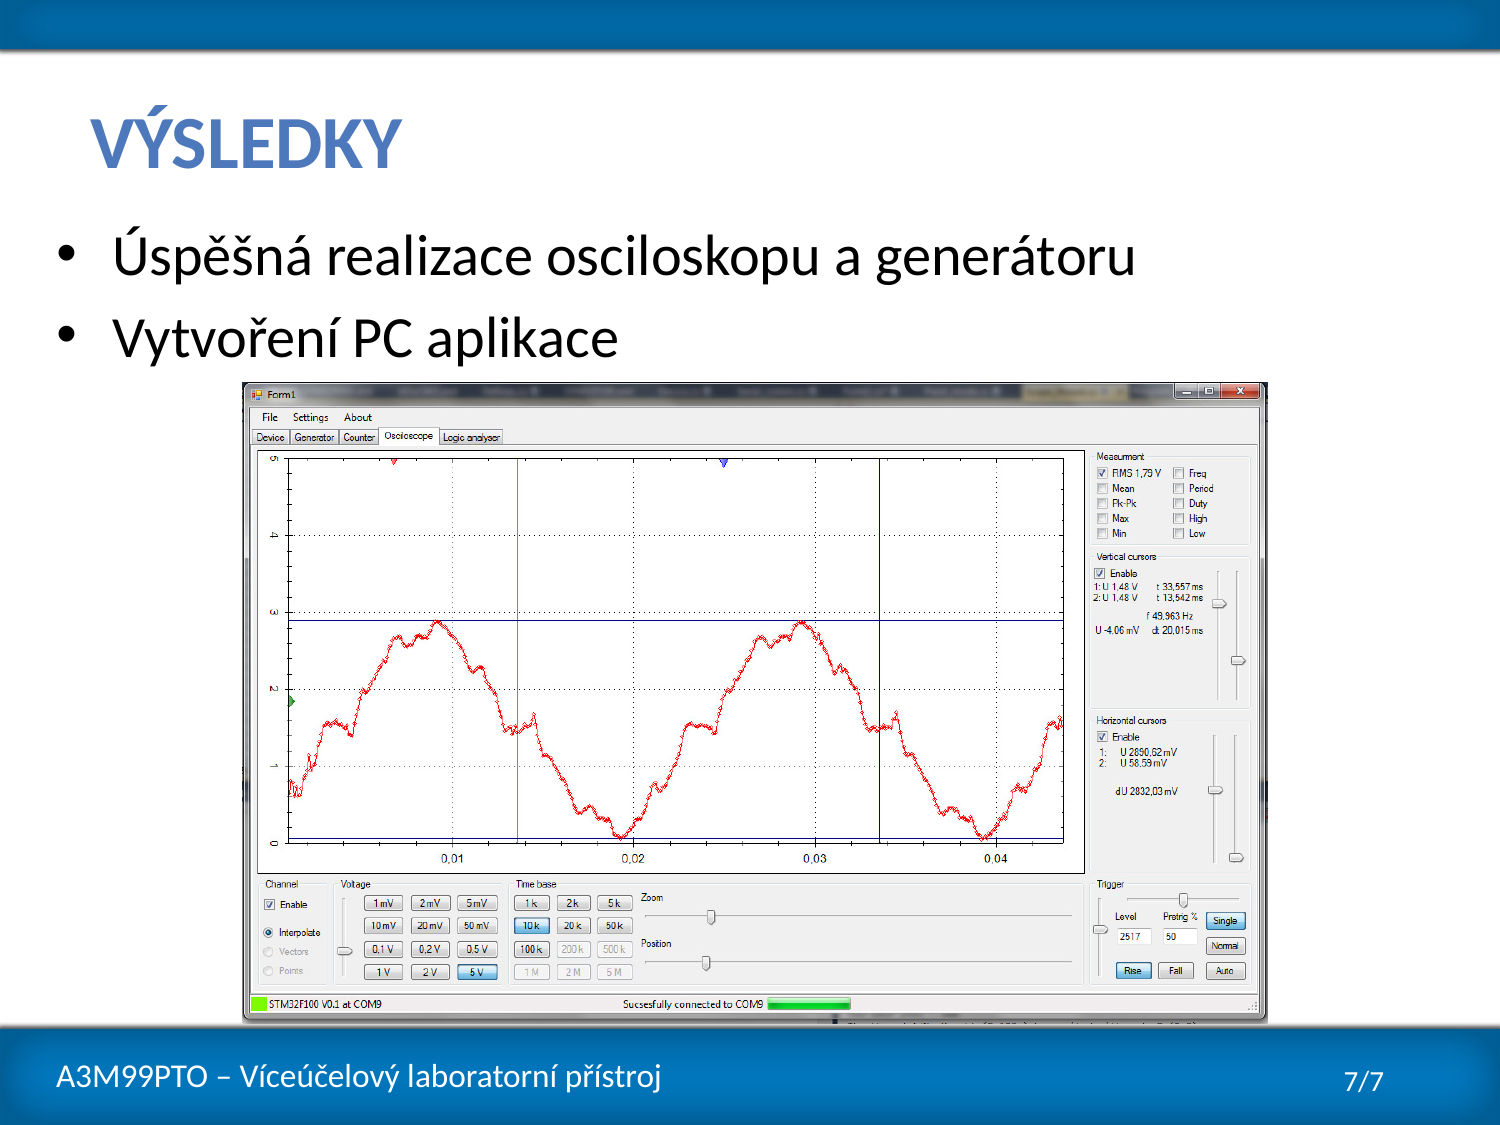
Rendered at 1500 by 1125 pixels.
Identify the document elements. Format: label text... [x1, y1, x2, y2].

text_box 7/7 [1328, 1055, 1447, 1105]
title Výsledky [75, 45, 1425, 209]
picture [0, 0, 1500, 1125]
text_box A3M99PTO – Víceúčelový laboratorní přístroj [41, 1046, 1022, 1102]
list Úspěšná realizace osciloskopu a generátoru Vytvoření PC aplikace [41, 209, 1447, 386]
